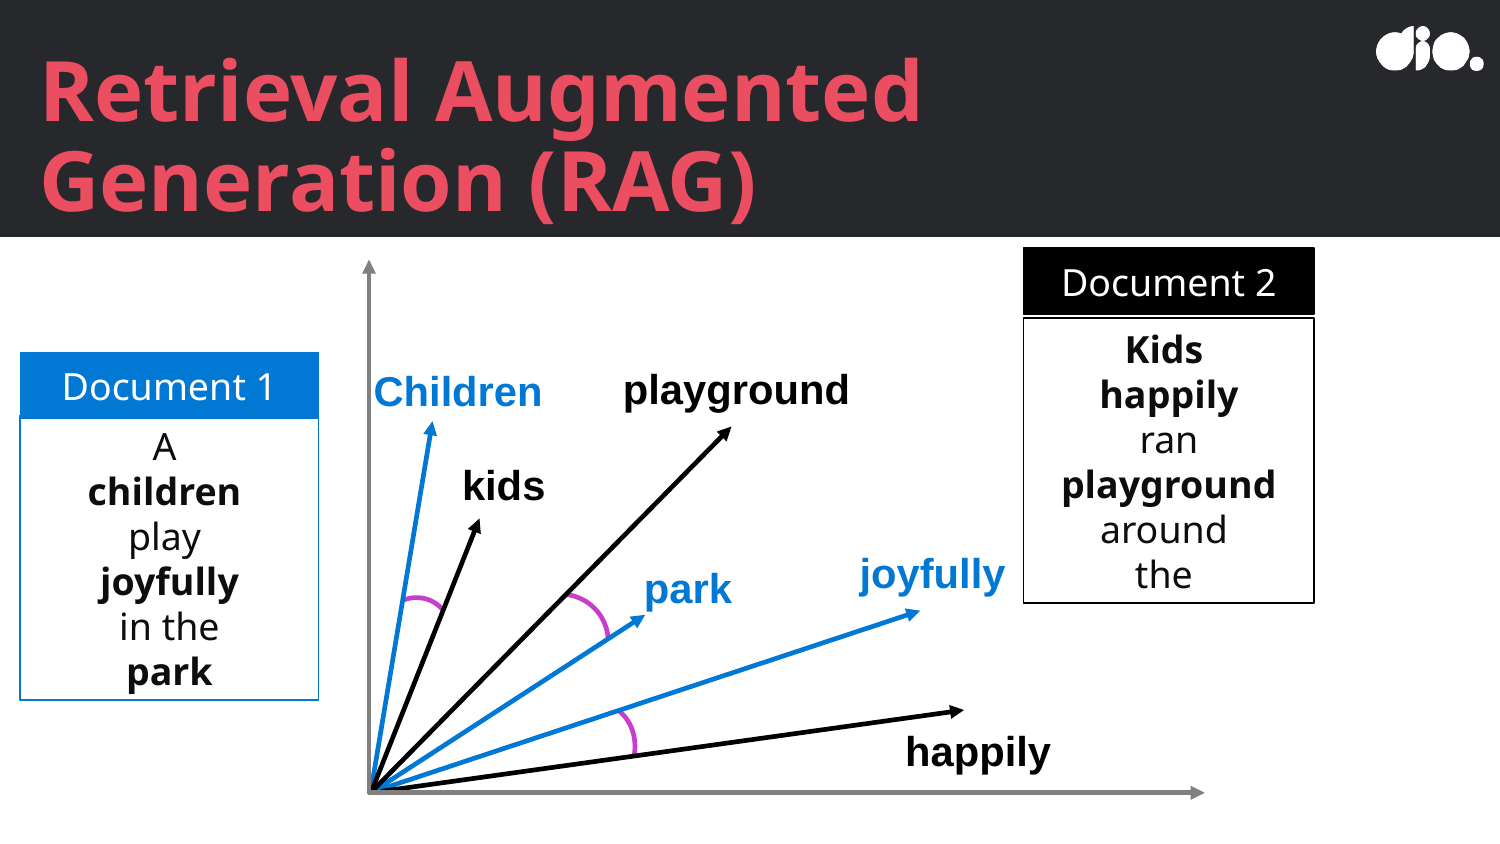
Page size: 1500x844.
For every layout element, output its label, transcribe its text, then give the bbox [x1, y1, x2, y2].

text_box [20, 248, 1315, 812]
title Retrieval Augmented Generation (RAG) [24, 41, 1395, 237]
picture [1376, 26, 1484, 71]
text_box [0, 237, 1500, 844]
